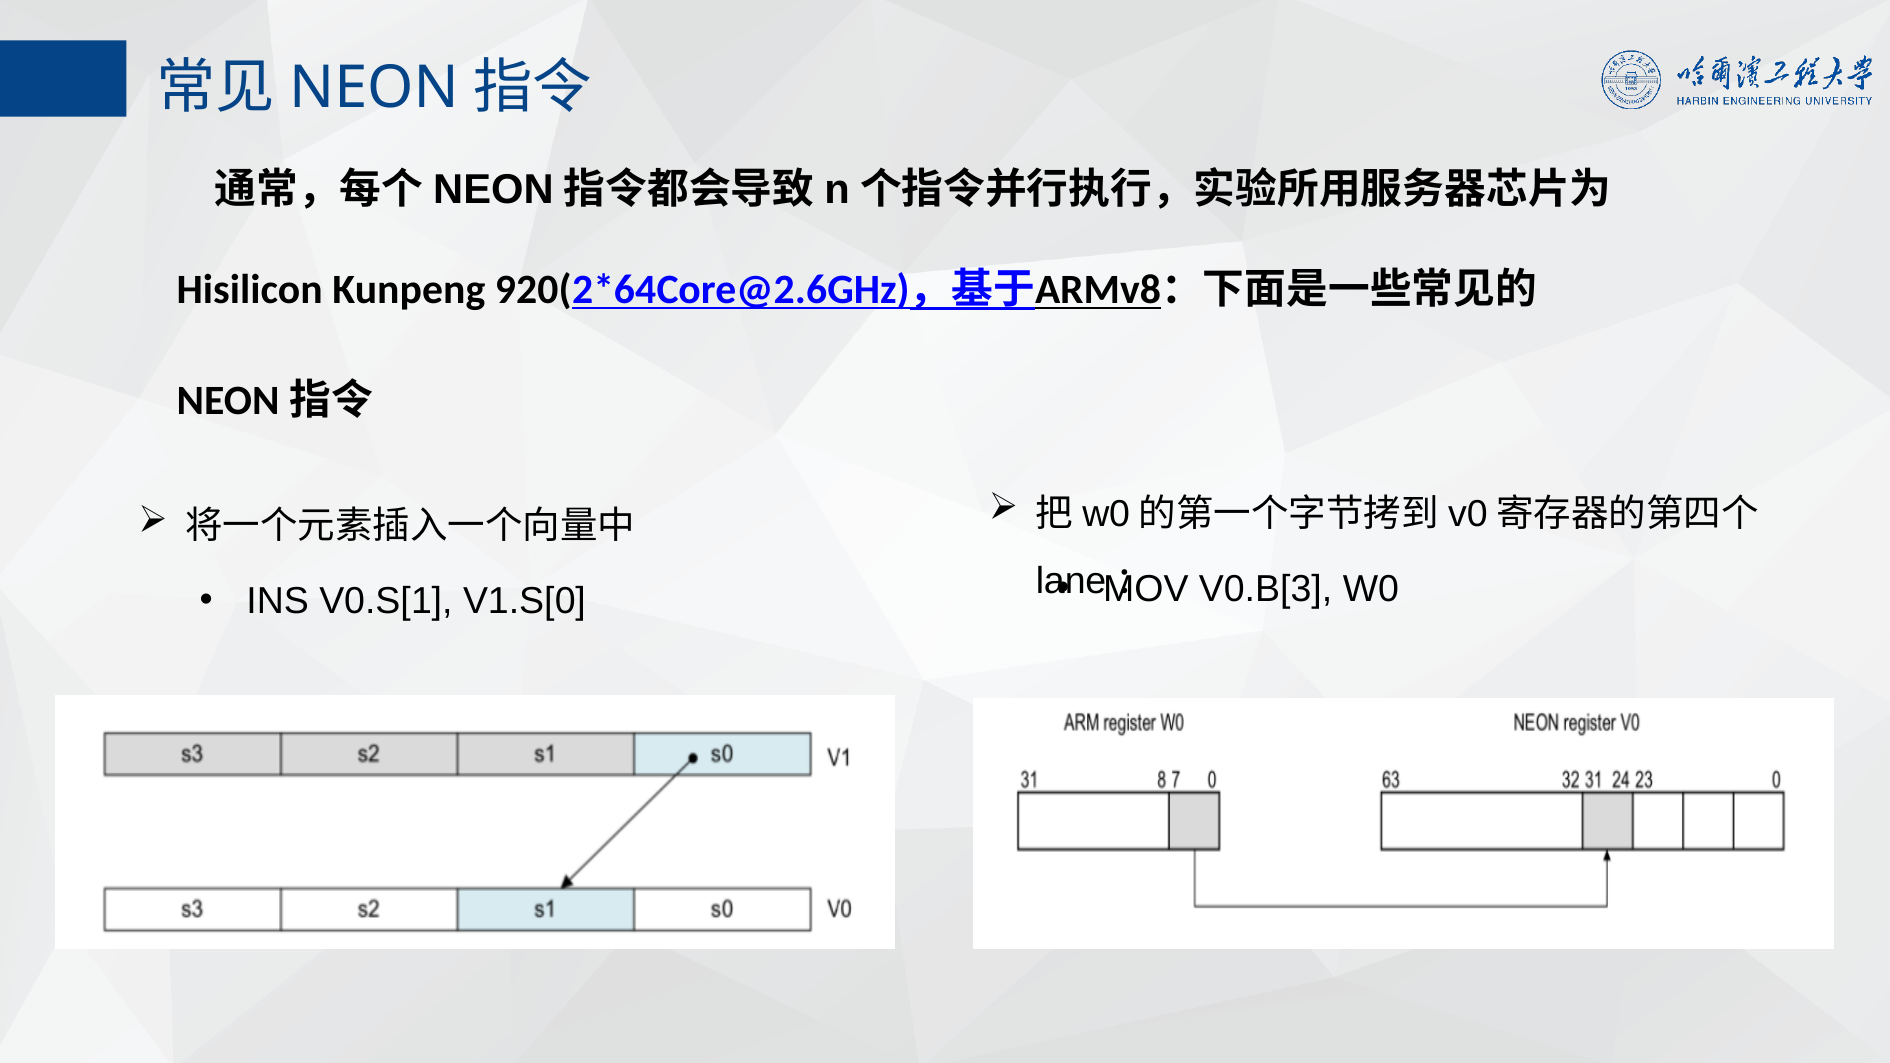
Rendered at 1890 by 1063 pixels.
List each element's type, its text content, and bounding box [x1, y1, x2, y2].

text_box 将一个元素插入一个向量中 [23, 468, 839, 560]
text_box 常见NEON指令 [141, 40, 1584, 127]
text_box 通常，每个NEON指令都会导致n个指令并行执行，实验所用服务器芯片为 Hisilicon Kunpeng 920(2*64Core@2.6GHz)，基于ARMv8：下面是一些常见的 NEON指令 [162, 154, 1757, 430]
text_box [0, 38, 128, 119]
picture [0, 0, 1890, 1063]
text_box MOV V0.B[3], W0 [941, 531, 1757, 629]
text_box INS V0.S[1], V1.S[0] [84, 542, 874, 640]
text_box 把w0的第一个字节拷到v0寄存器的第四个lane： [874, 455, 1835, 685]
